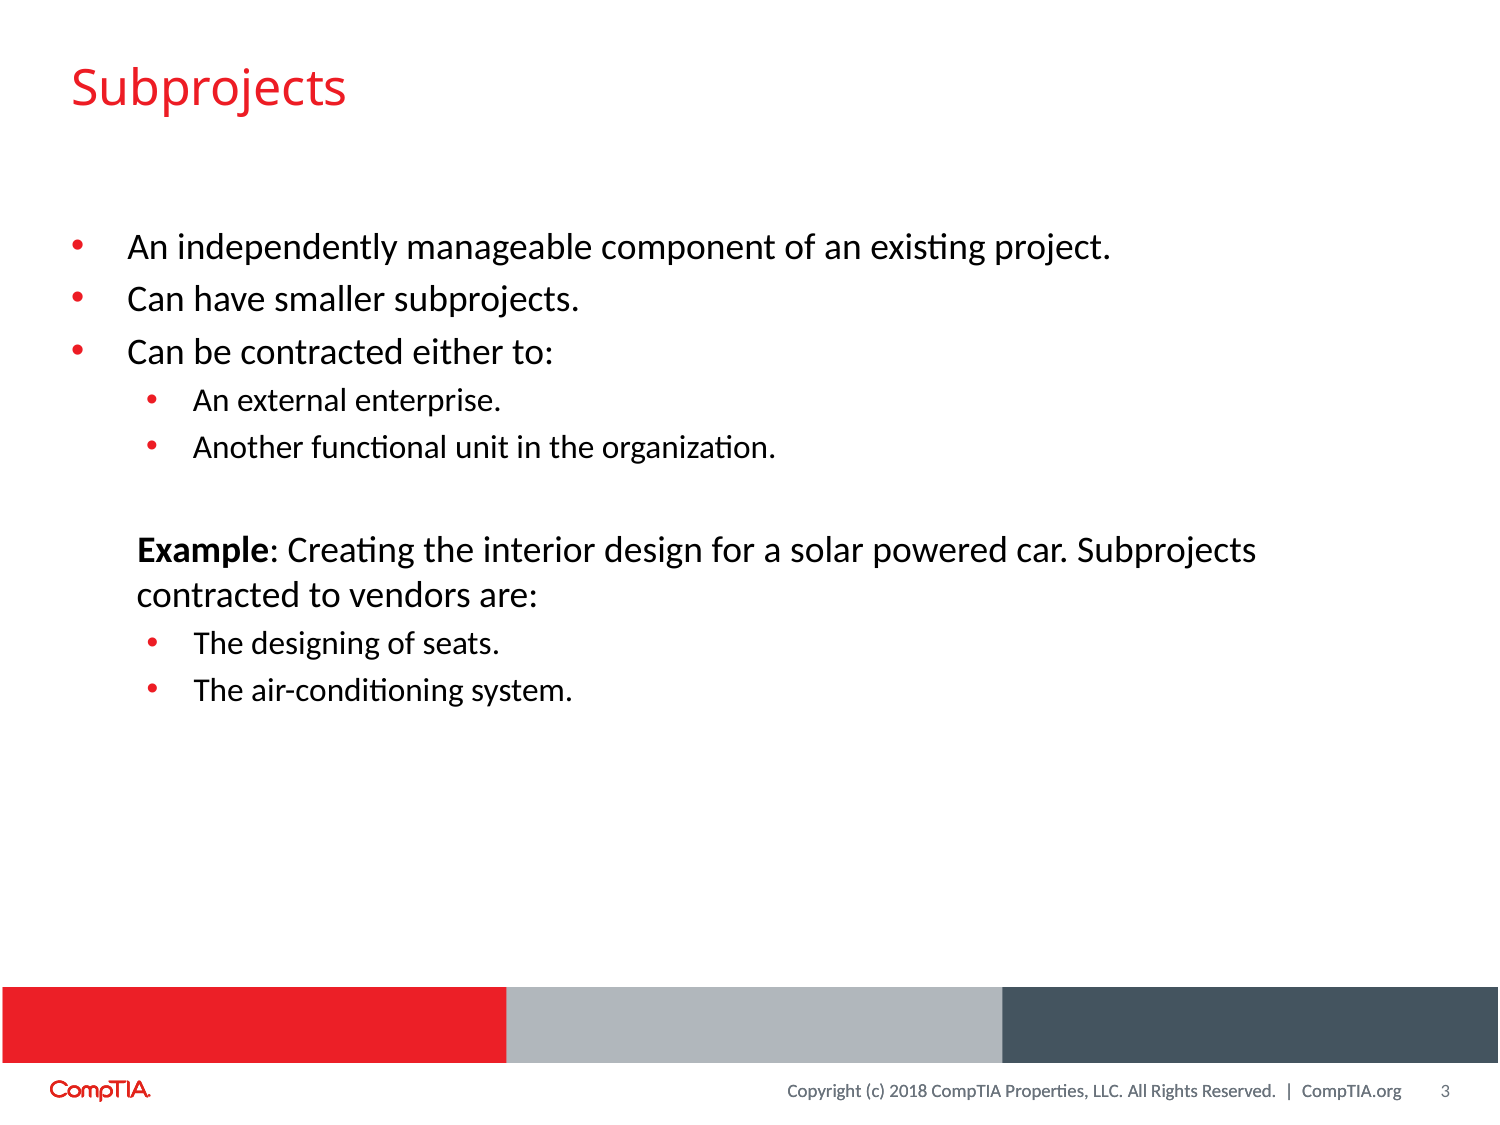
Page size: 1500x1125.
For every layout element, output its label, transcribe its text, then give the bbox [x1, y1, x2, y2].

slide_number 3 [1407, 1067, 1450, 1113]
picture [0, 987, 1500, 1063]
list An independently manageable component of an existing project. Can have smaller subprojects. Can be contracted either to: An external enterprise. Another functional unit in the organization. Example: Creating the interior design for a solar powered car. Subprojects contracted to vendors are: The designing of seats. The air-conditioning system. [56, 214, 1444, 941]
title Subprojects [56, 16, 1444, 155]
